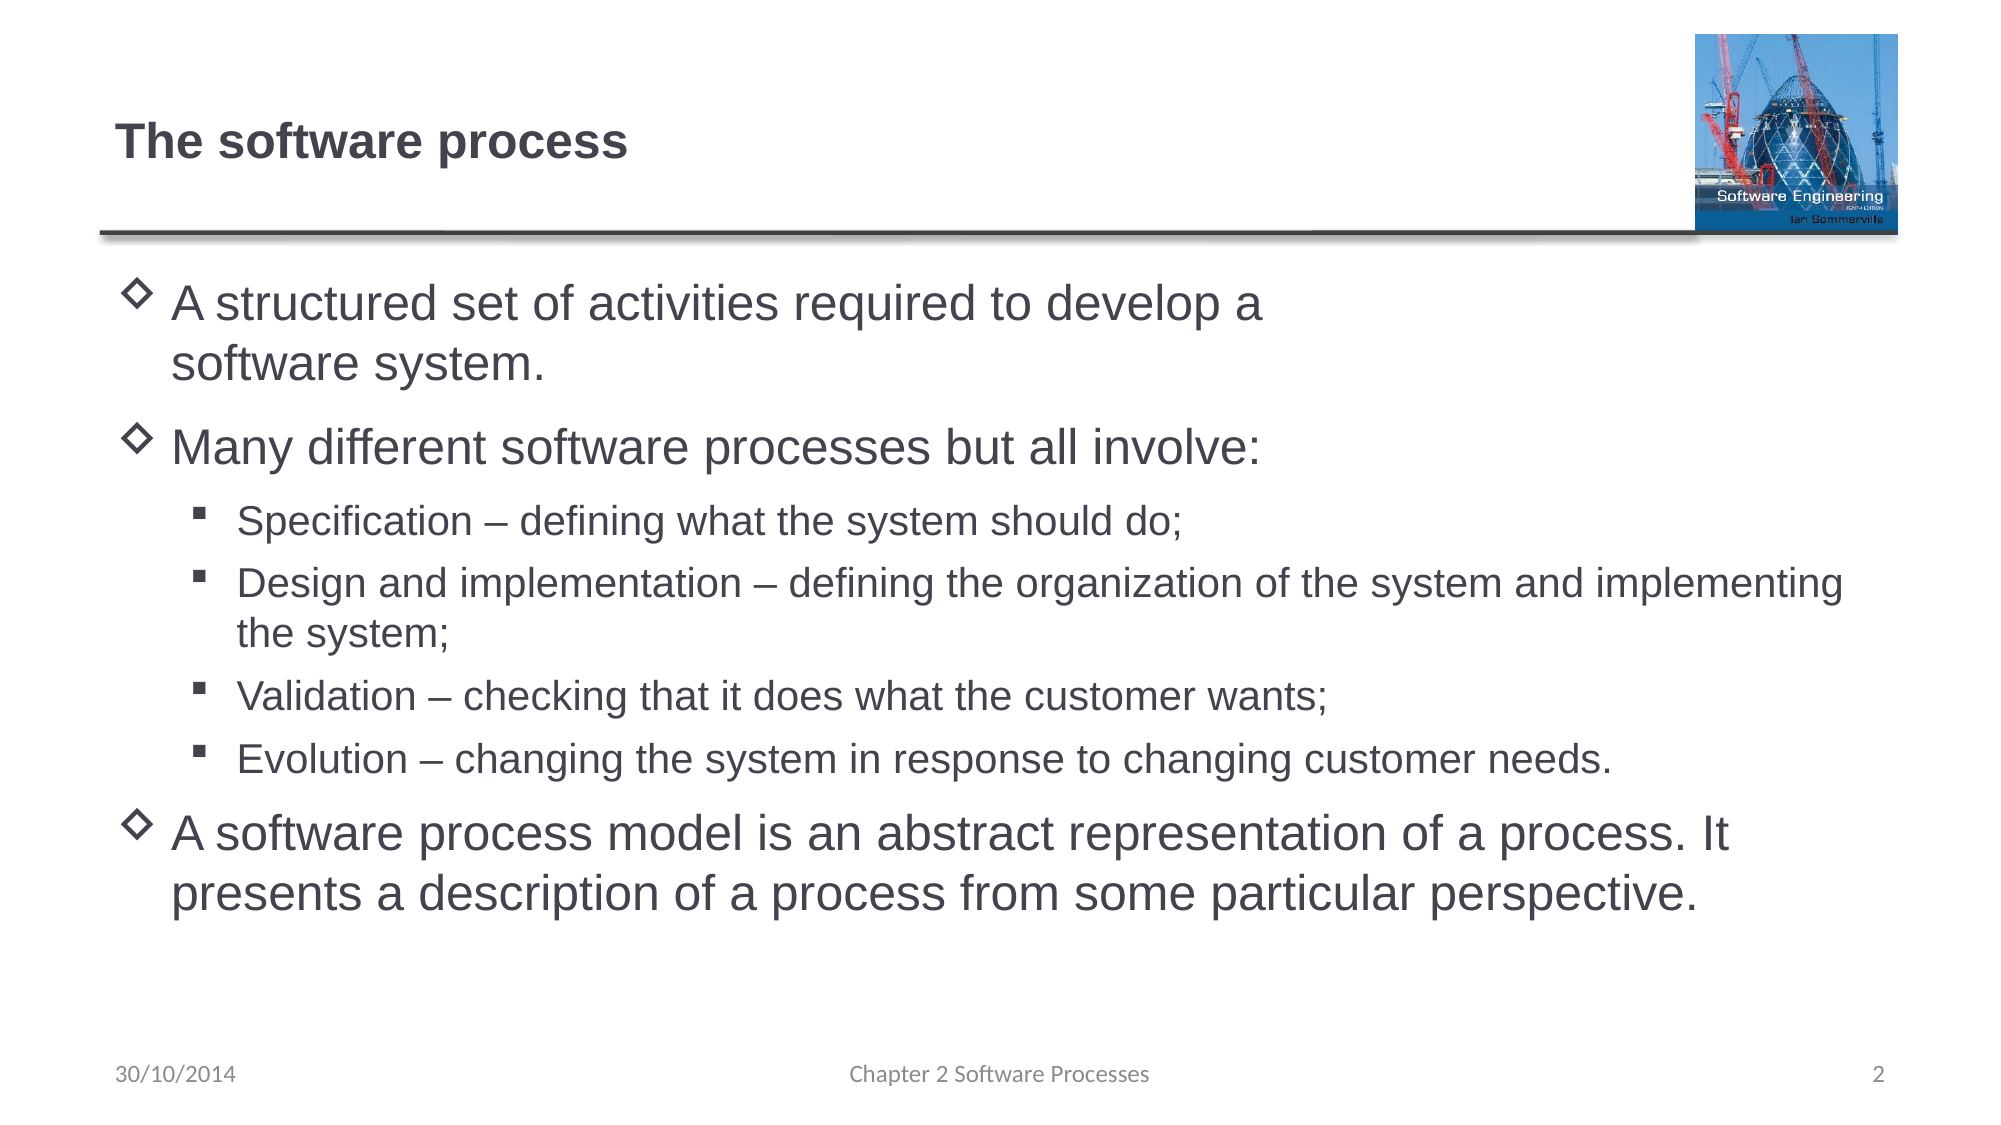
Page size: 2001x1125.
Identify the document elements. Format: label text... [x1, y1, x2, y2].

title The software process [99, 44, 1696, 233]
picture [1695, 34, 1898, 230]
slide_number 2 [1433, 1042, 1900, 1103]
list A structured set of activities required to develop a software system. Many different software processes but all involve: Specification – defining what the system should do; Design and implementation – defining the organization of the system and implementing the system; Validation – checking that it does what the customer wants; Evolution – changing the system in response to changing customer needs. A software process model is an abstract representation of a process. It presents a description of a process from some particular perspective. [99, 262, 1900, 1005]
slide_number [99, 1042, 567, 1103]
footer Chapter 2 Software Processes [683, 1042, 1317, 1103]
